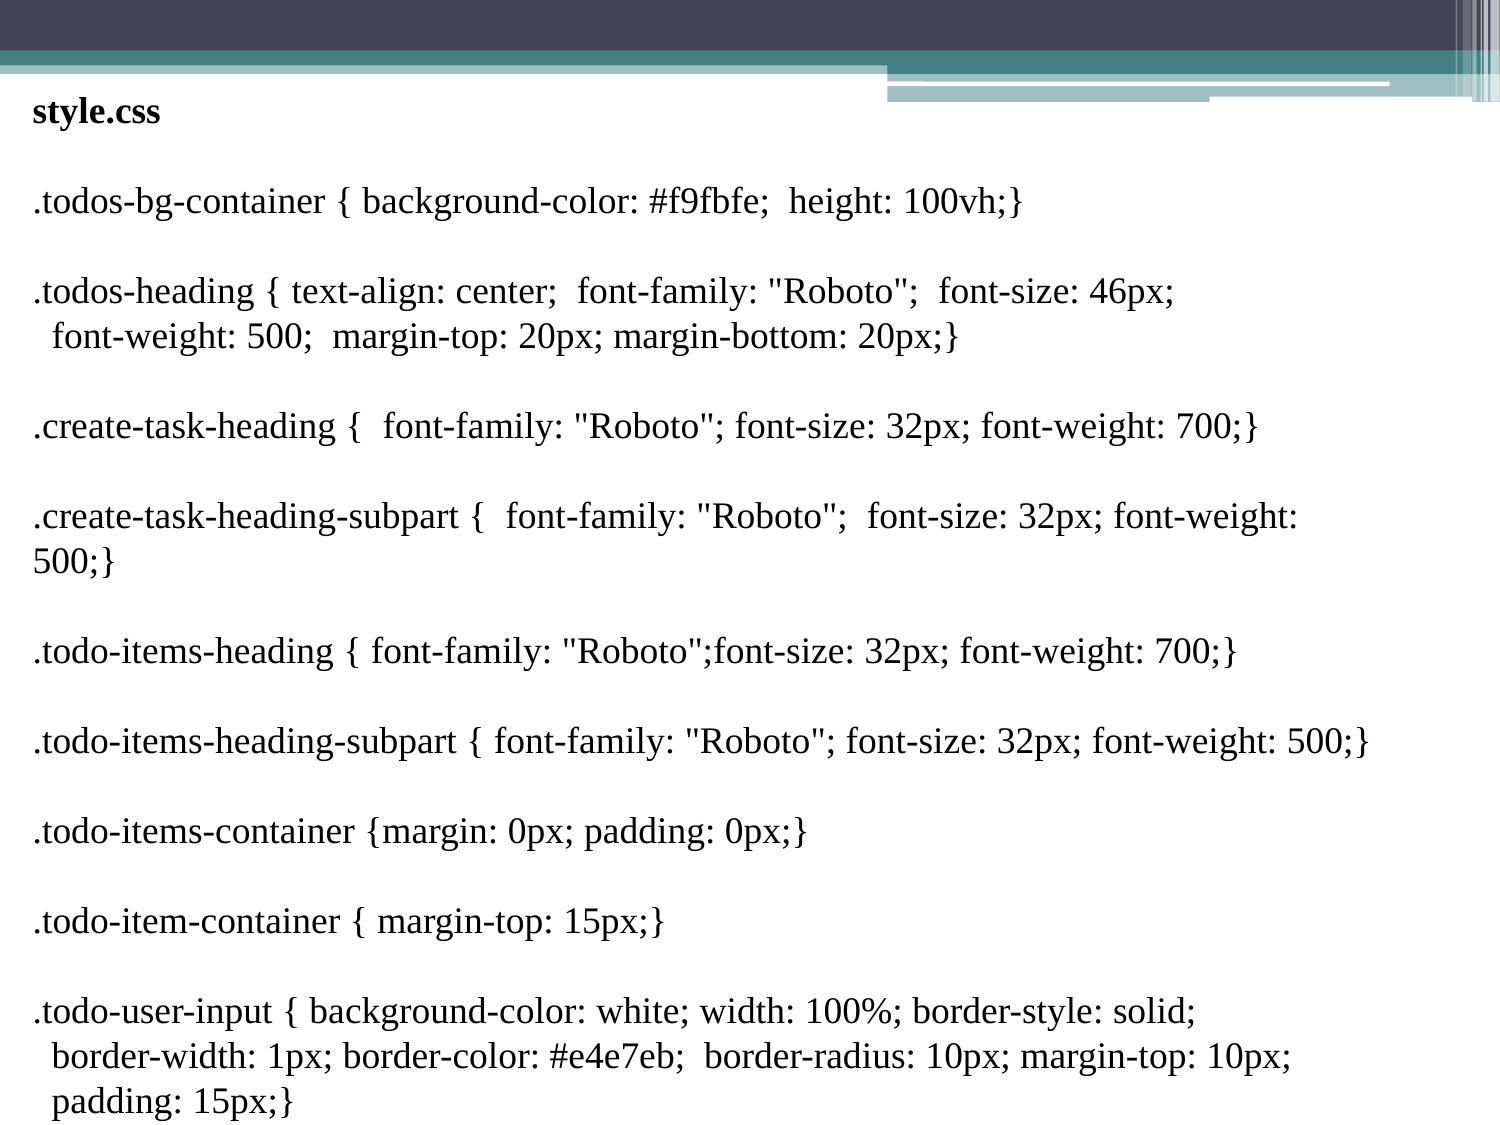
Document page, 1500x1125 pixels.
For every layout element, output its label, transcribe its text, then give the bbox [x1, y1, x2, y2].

text_box style.css .todos-bg-container { background-color: #f9fbfe; height: 100vh;} .todos-heading { text-align: center; font-family: "Roboto"; font-size: 46px; font-weight: 500; margin-top: 20px; margin-bottom: 20px;} .create-task-heading { font-family: "Roboto"; font-size: 32px; font-weight: 700;} .create-task-heading-subpart { font-family: "Roboto"; font-size: 32px; font-weight: 500;} .todo-items-heading { font-family: "Roboto";font-size: 32px; font-weight: 700;} .todo-items-heading-subpart { font-family: "Roboto"; font-size: 32px; font-weight: 500;} .todo-items-container {margin: 0px; padding: 0px;} .todo-item-container { margin-top: 15px;} .todo-user-input { background-color: white; width: 100%; border-style: solid; border-width: 1px; border-color: #e4e7eb; border-radius: 10px; margin-top: 10px; padding: 15px;} [17, 78, 1400, 1125]
